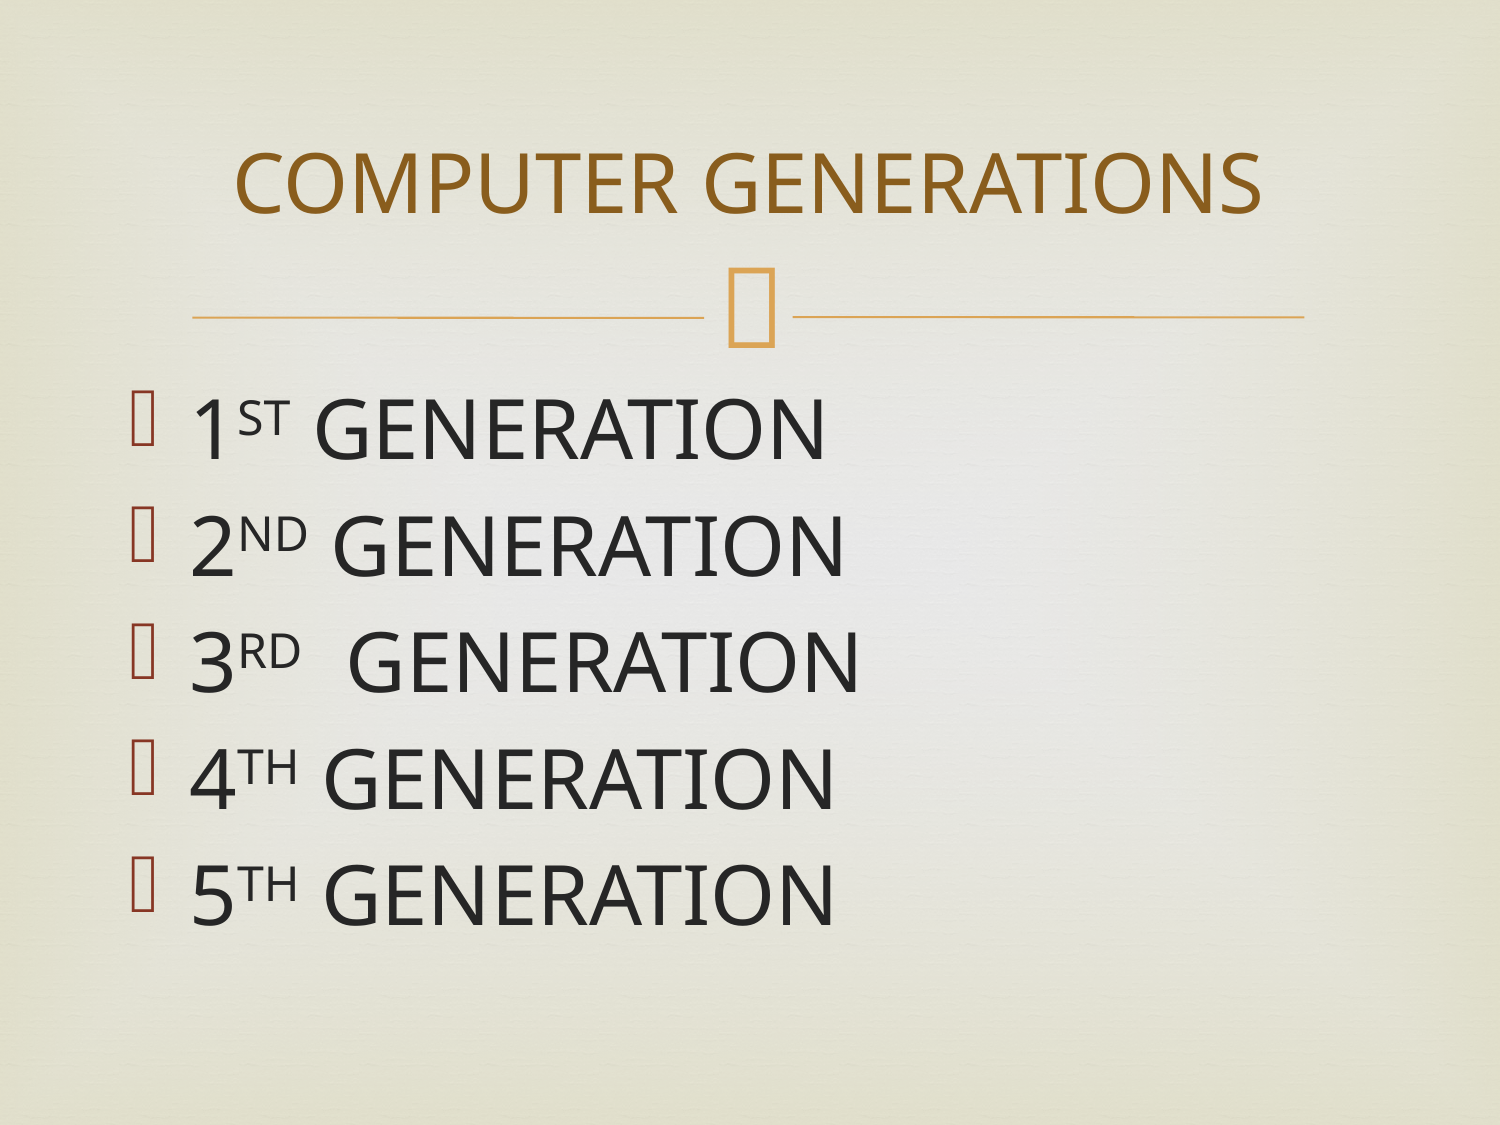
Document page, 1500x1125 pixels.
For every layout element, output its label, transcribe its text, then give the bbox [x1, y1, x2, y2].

title COMPUTER GENERATIONS [112, 93, 1386, 267]
list 1ST GENERATION 2ND GENERATION 3RD GENERATION 4TH GENERATION 5TH GENERATION [114, 368, 1386, 1005]
